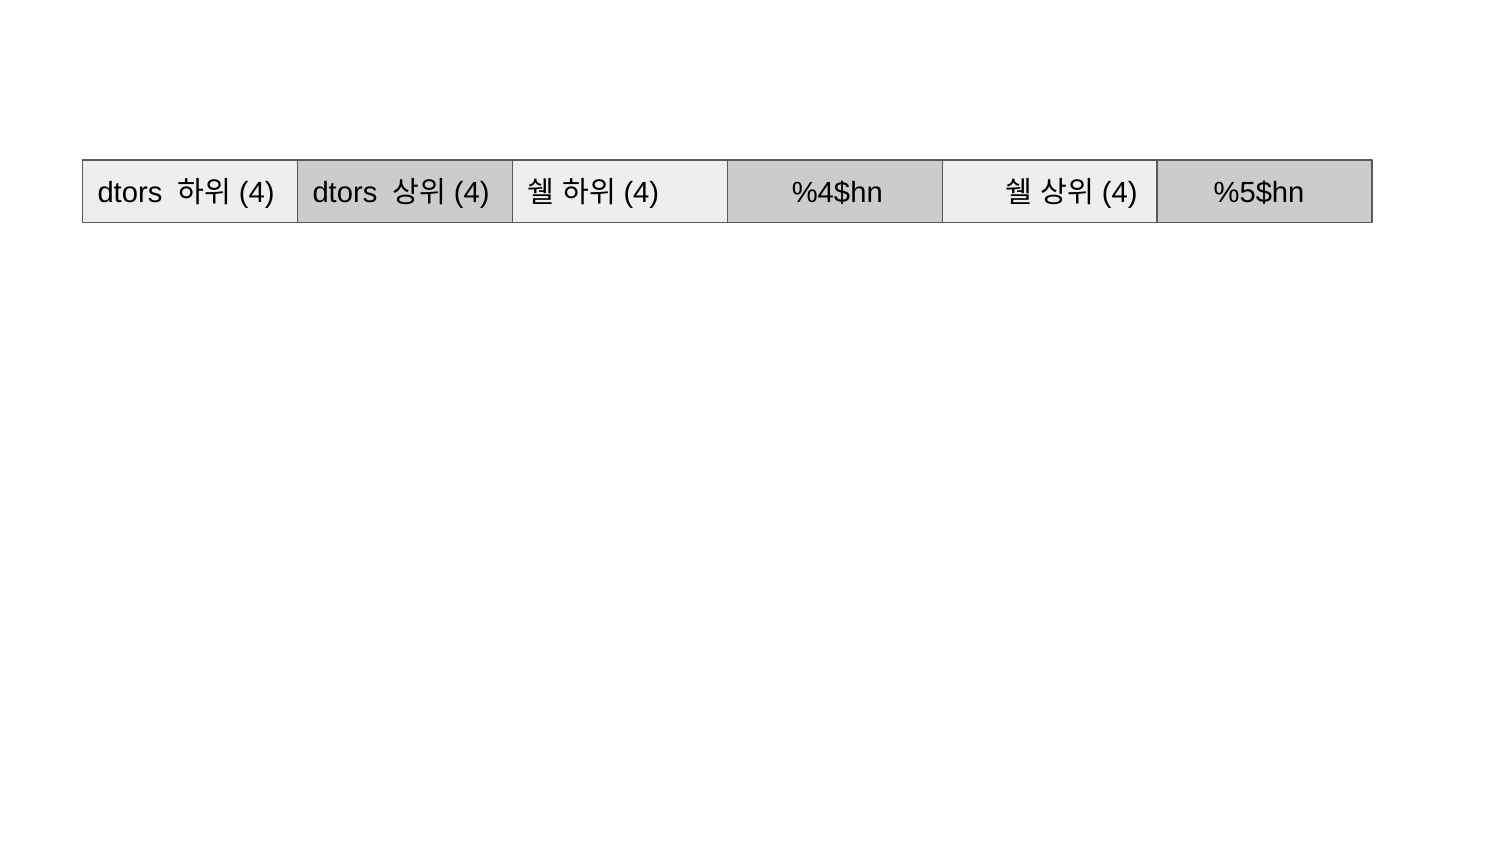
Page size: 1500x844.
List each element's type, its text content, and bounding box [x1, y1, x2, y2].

text_box dtors 상위(4) [297, 159, 512, 223]
text_box 쉘 하위(4) [512, 159, 727, 223]
text_box %4$hn [727, 159, 942, 223]
text_box 쉘 상위(4) [942, 159, 1157, 223]
text_box %5$hn [1157, 159, 1373, 223]
text_box dtors 하위(4) [82, 159, 297, 223]
